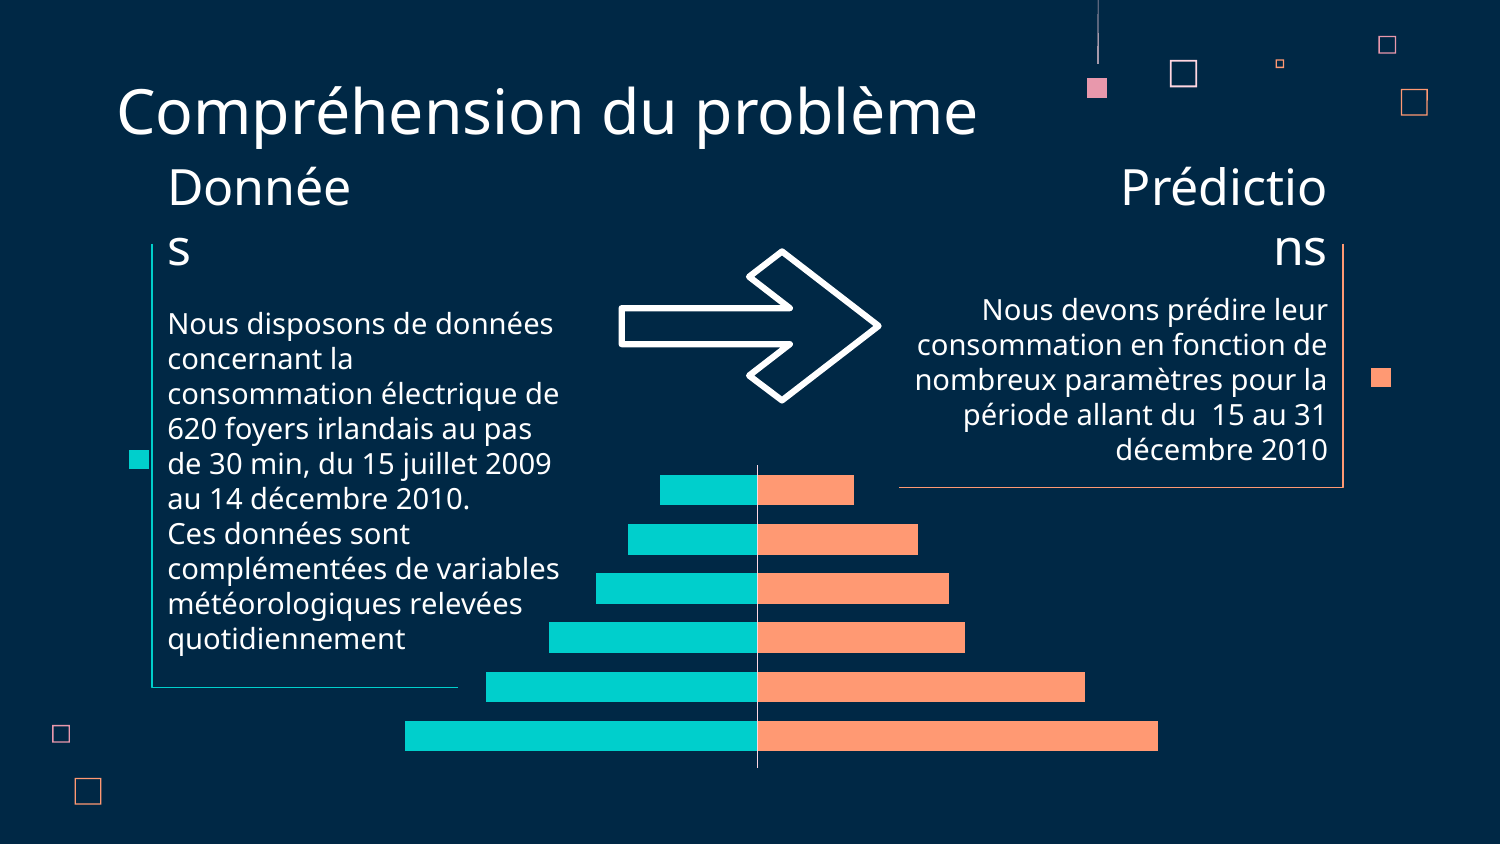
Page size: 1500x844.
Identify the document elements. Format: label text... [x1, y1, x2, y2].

text_box [621, 251, 879, 401]
subtitle Nous disposons de données concernant la consommation électrique de 620 foyers irlandais au pas de 30 min, du 15 juillet 2009 au 14 décembre 2010. Ces données sont complémentées de variables météorologiques relevées quotidiennement [462, 290, 583, 463]
text_box [128, 449, 133, 470]
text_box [139, 250, 458, 688]
title Compréhension du problème [101, 67, 1111, 163]
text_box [404, 465, 1159, 768]
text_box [899, 249, 1351, 488]
title Prédictions [1091, 196, 1344, 248]
text_box [1371, 367, 1392, 388]
title Données [152, 196, 376, 248]
